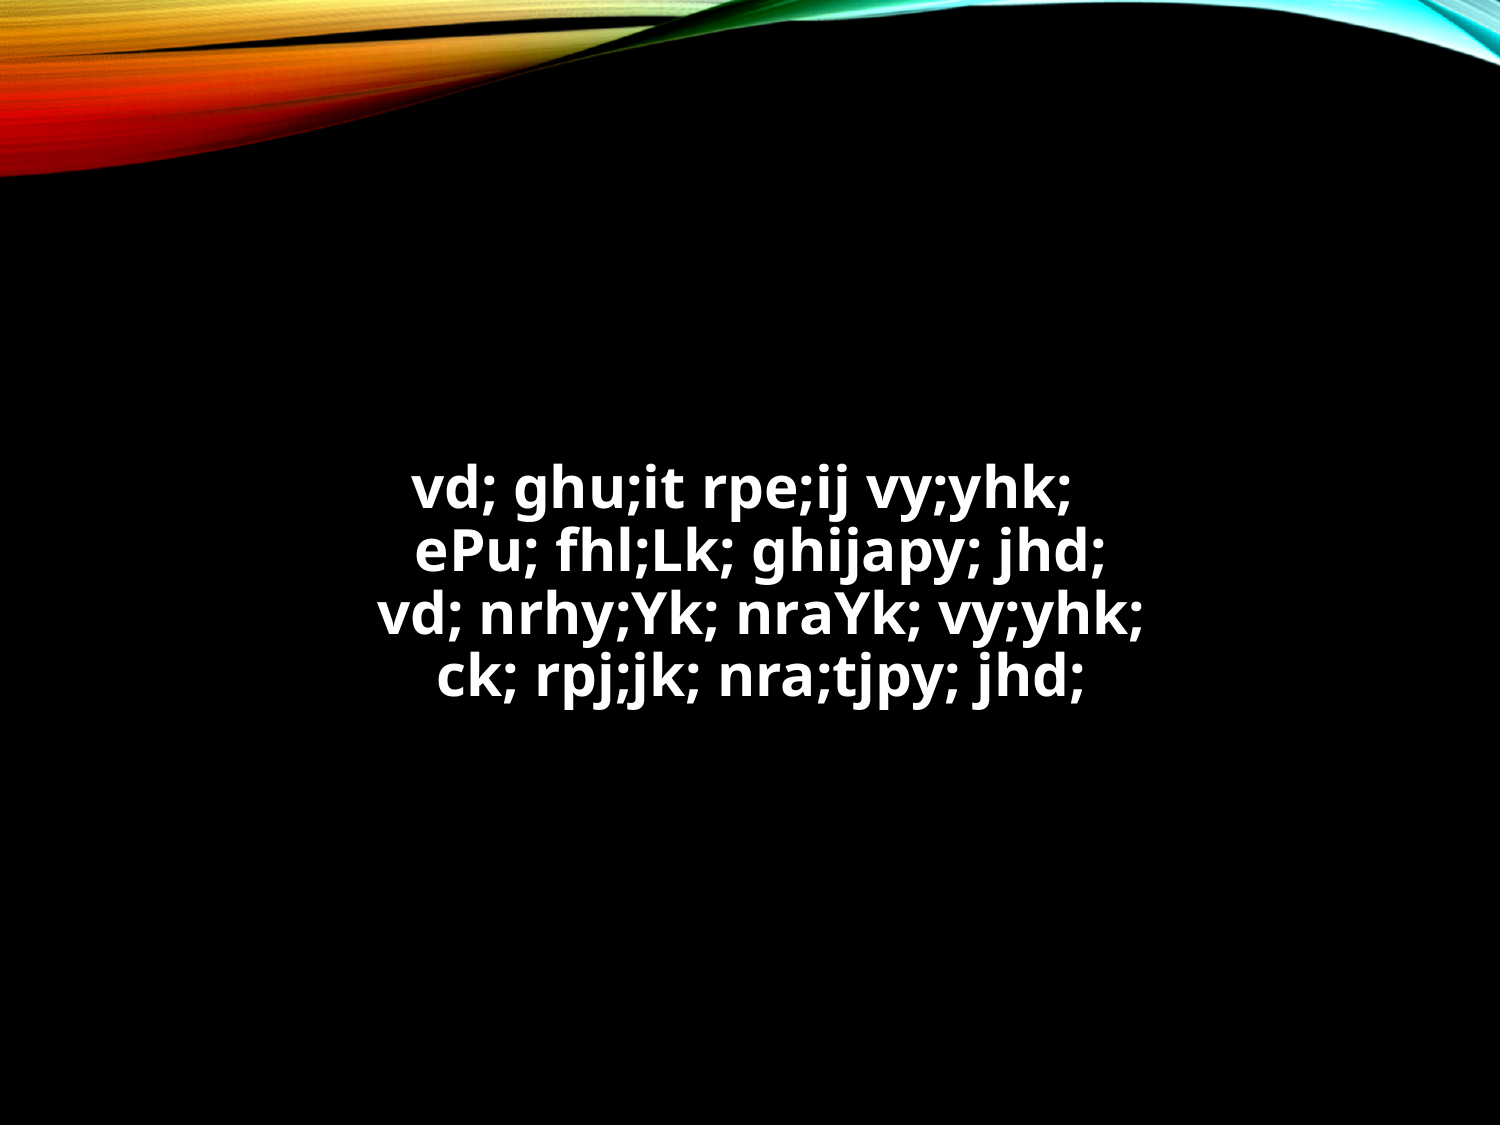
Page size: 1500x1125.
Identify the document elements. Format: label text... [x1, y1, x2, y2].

picture [0, 0, 1500, 178]
list vd; ghu;it rpe;ij vy;yhk; ePu; fhl;Lk; ghijapy; jhd; vd; nrhy;Yk; nraYk; vy;yhk; ck; rpj;jk; nra;tjpy; jhd; [97, 360, 1403, 1028]
